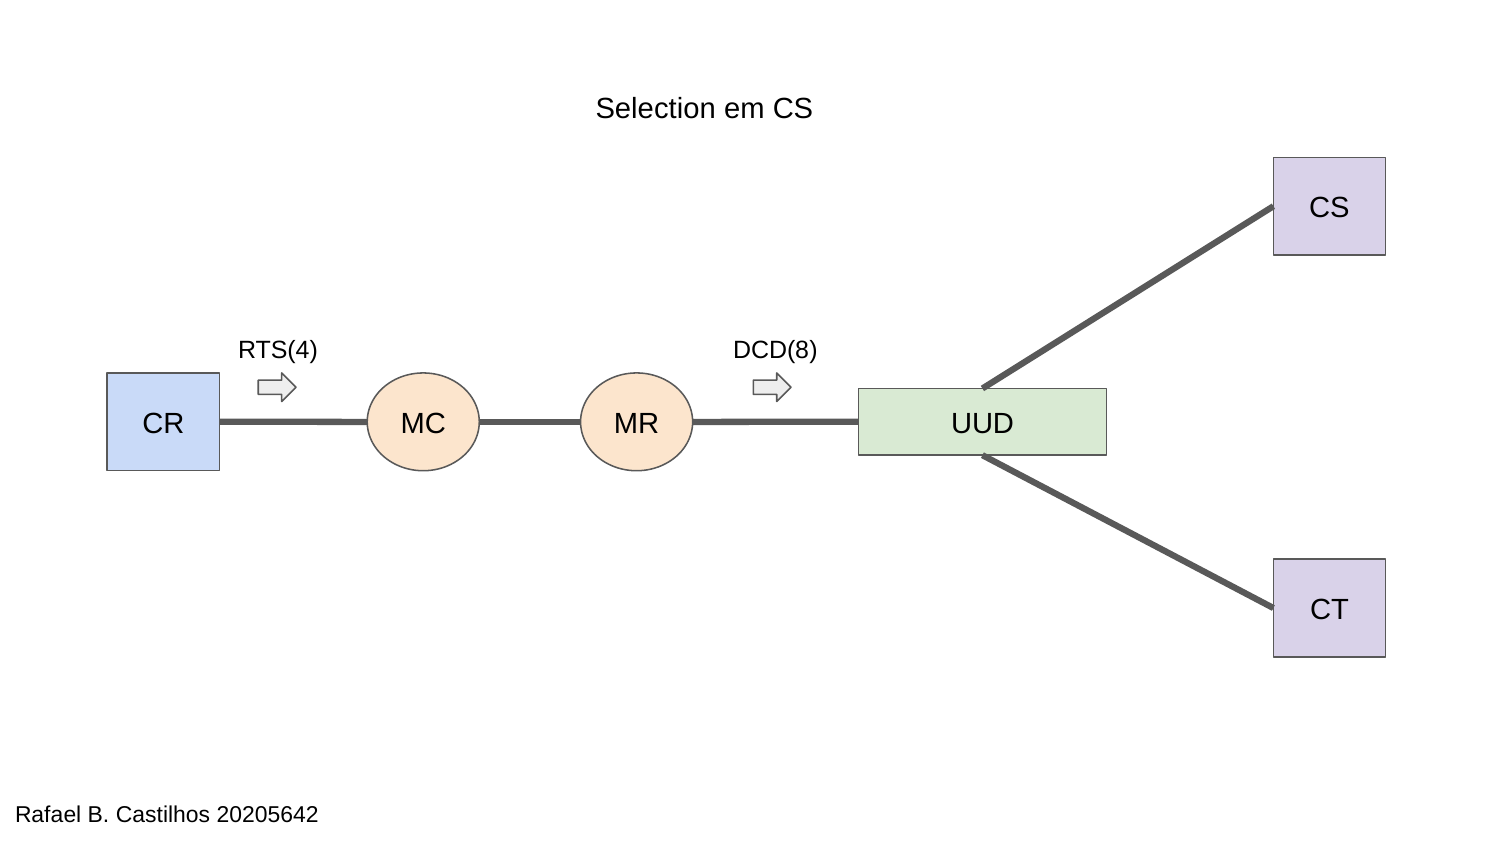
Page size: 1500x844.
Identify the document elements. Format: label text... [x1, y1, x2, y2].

text_box CS [1273, 157, 1386, 256]
text_box Rafael B. Castilhos 20205642 [0, 785, 354, 841]
text_box UUD [858, 388, 1107, 456]
text_box MC [367, 372, 480, 471]
text_box CR [107, 372, 220, 471]
text_box CT [1273, 559, 1386, 657]
text_box DCD(8) [718, 318, 859, 379]
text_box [982, 454, 1274, 609]
text_box [753, 372, 792, 402]
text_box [982, 205, 1274, 389]
text_box Selection em CS [580, 74, 862, 140]
text_box MR [580, 372, 693, 471]
text_box RTS(4) [223, 318, 364, 379]
text_box [258, 372, 296, 402]
